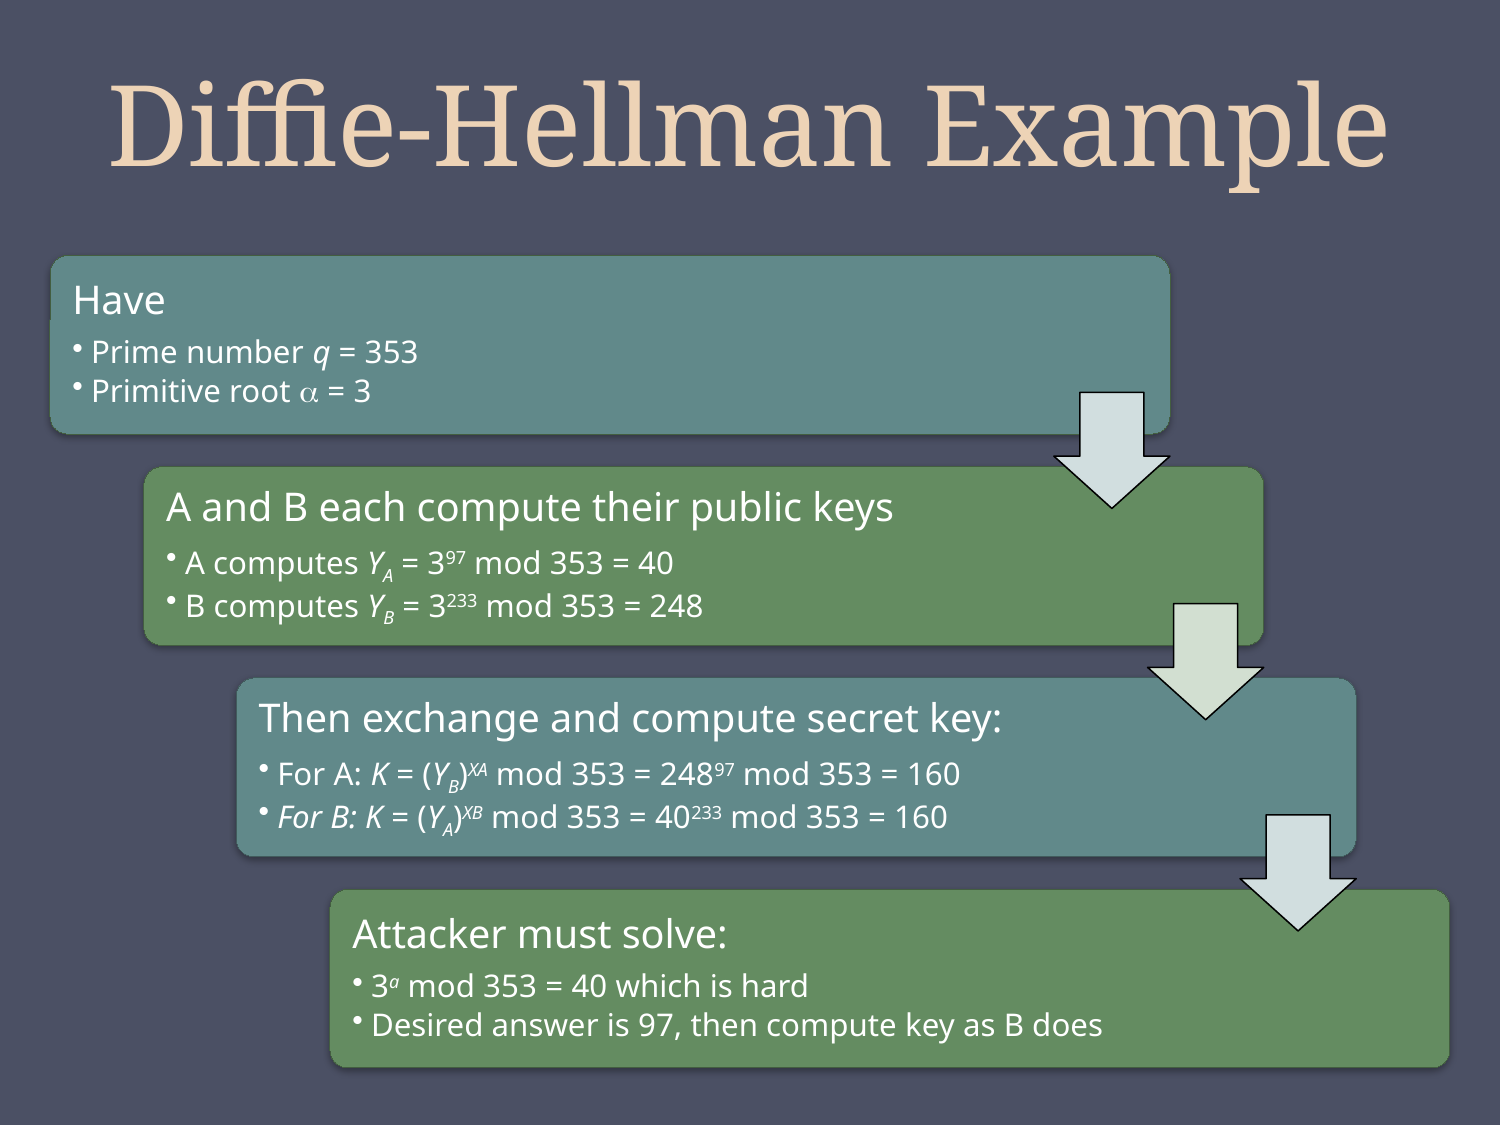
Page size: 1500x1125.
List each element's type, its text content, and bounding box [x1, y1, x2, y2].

title Diffie-Hellman Example [0, 0, 1500, 197]
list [49, 255, 1451, 1068]
